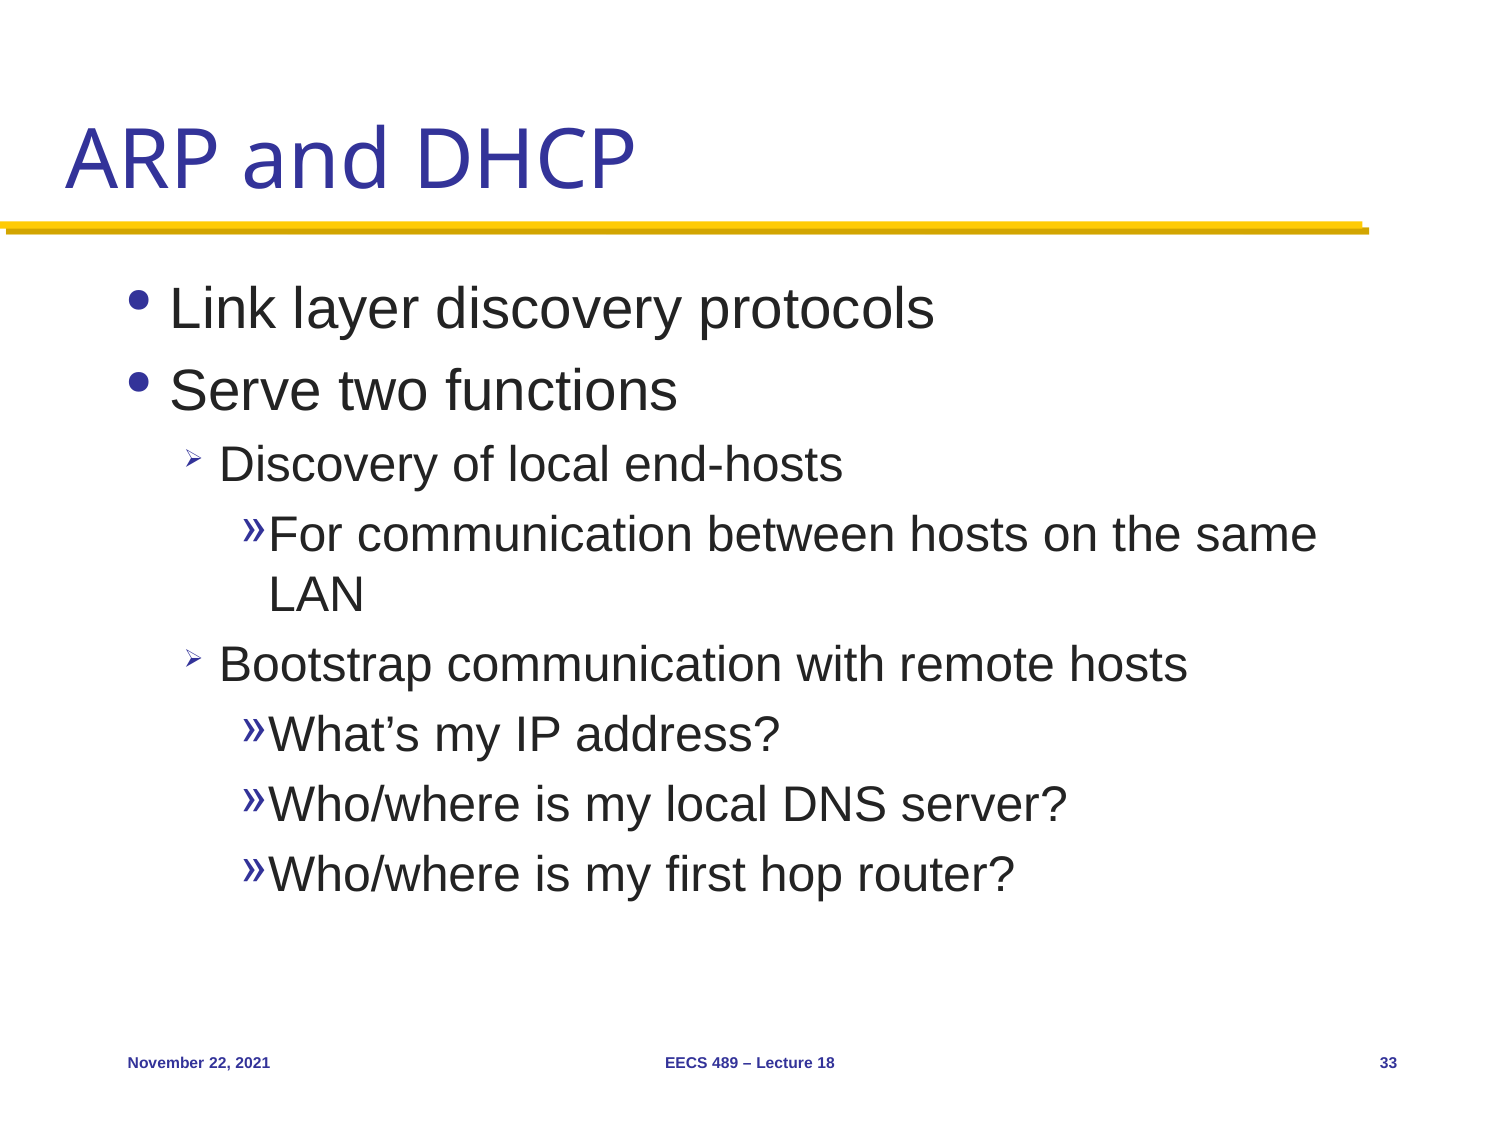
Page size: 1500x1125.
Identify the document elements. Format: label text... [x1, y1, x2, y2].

list Link layer discovery protocols Serve two functions Discovery of local end-hosts For communication between hosts on the same LAN Bootstrap communication with remote hosts What’s my IP address? Who/where is my local DNS server? Who/where is my first hop router? [112, 262, 1413, 988]
slide_number 33 [1312, 1024, 1413, 1101]
title ARP and DHCP [49, 24, 1451, 213]
footer EECS 489 – Lecture 18 [512, 1024, 988, 1101]
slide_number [112, 1024, 426, 1101]
